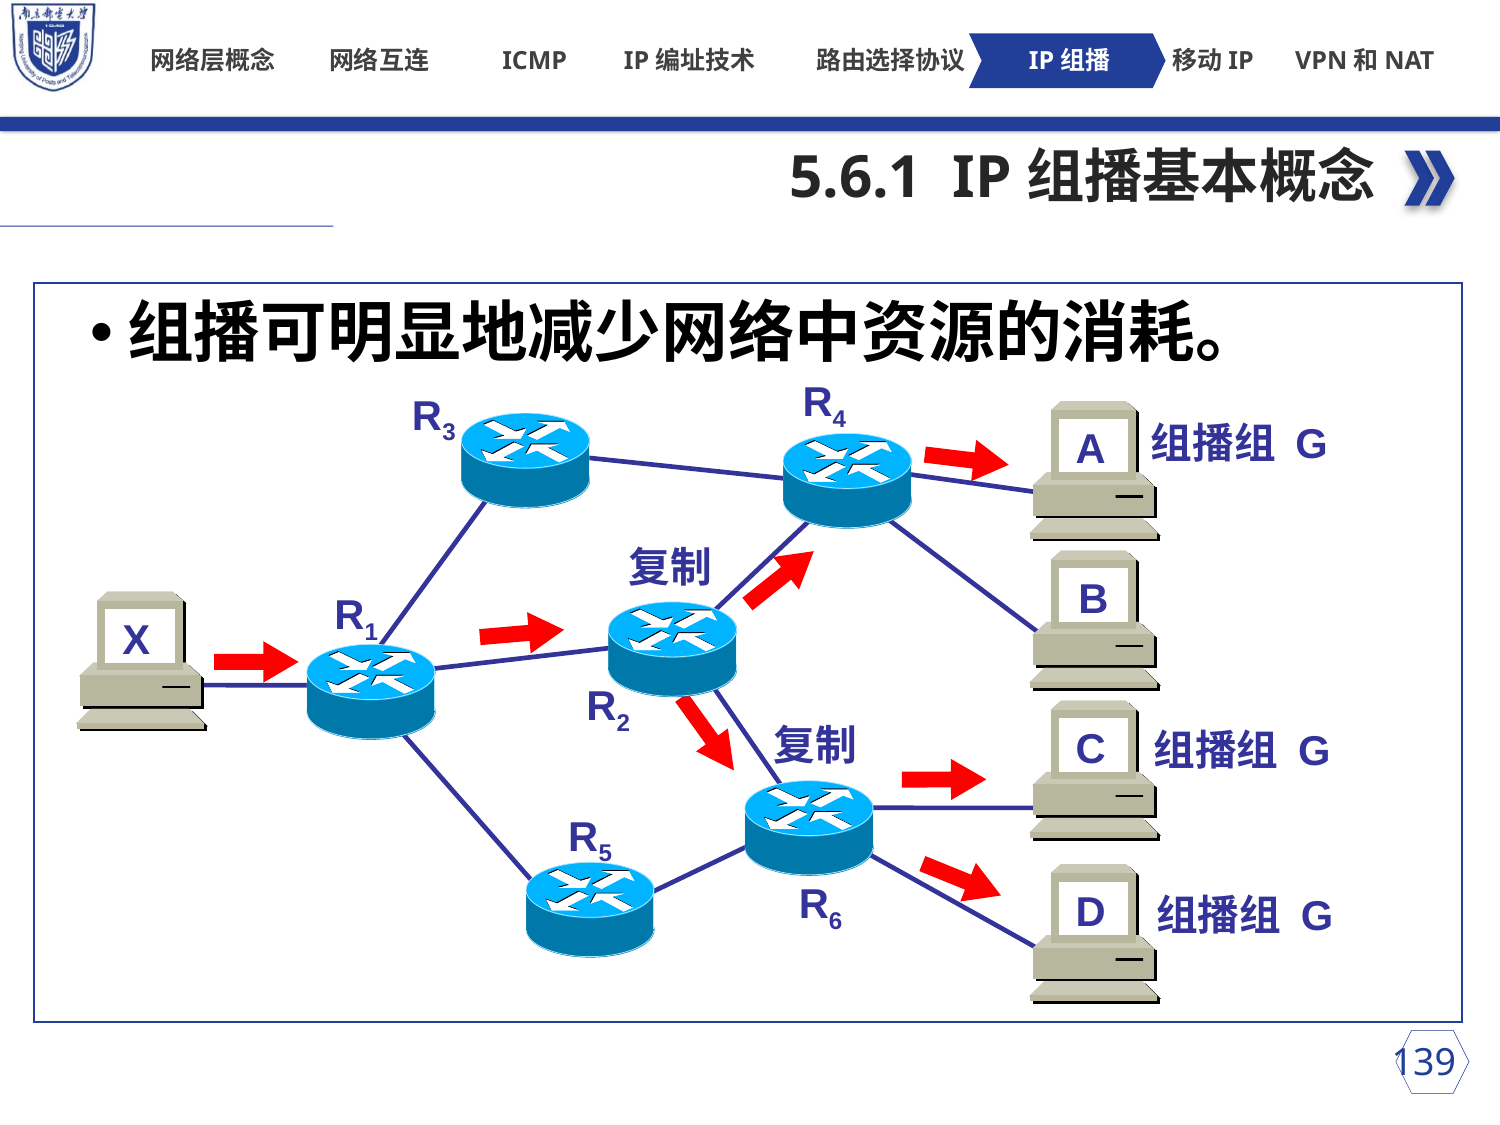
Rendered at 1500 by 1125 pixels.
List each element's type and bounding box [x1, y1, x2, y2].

picture [529, 422, 568, 439]
picture [601, 862, 655, 928]
picture [769, 789, 808, 806]
picture [805, 463, 843, 481]
picture [373, 676, 412, 693]
picture [1028, 549, 1060, 693]
picture [811, 812, 850, 829]
picture [306, 713, 436, 740]
picture [374, 653, 414, 670]
text_box [0, 116, 1500, 217]
picture [525, 931, 655, 958]
picture [767, 811, 805, 828]
picture [592, 894, 631, 911]
picture [485, 421, 525, 438]
picture [1028, 699, 1060, 843]
picture [631, 632, 669, 651]
picture [593, 871, 632, 888]
picture [381, 644, 436, 710]
picture [331, 653, 370, 669]
picture [1028, 399, 1163, 543]
picture [851, 442, 889, 459]
picture [849, 465, 888, 482]
picture [74, 589, 210, 734]
picture [461, 482, 590, 509]
picture [632, 610, 672, 627]
picture [306, 644, 360, 677]
text_box [1363, 1029, 1494, 1095]
picture [527, 445, 566, 461]
picture [677, 611, 715, 627]
picture [608, 601, 738, 698]
picture [813, 790, 851, 806]
text_box [33, 282, 1463, 1023]
picture [550, 871, 589, 887]
picture [548, 892, 586, 910]
picture [484, 443, 522, 461]
picture [808, 442, 846, 458]
picture [1028, 862, 1163, 1006]
picture [461, 412, 590, 446]
picture [783, 502, 912, 529]
picture [856, 433, 912, 466]
picture [674, 633, 713, 650]
picture [744, 849, 874, 876]
text_box [1404, 150, 1455, 206]
text_box [108, 32, 1474, 90]
picture [525, 862, 579, 928]
picture [0, 0, 108, 93]
picture [783, 433, 838, 456]
picture [744, 780, 874, 813]
picture [329, 674, 367, 692]
